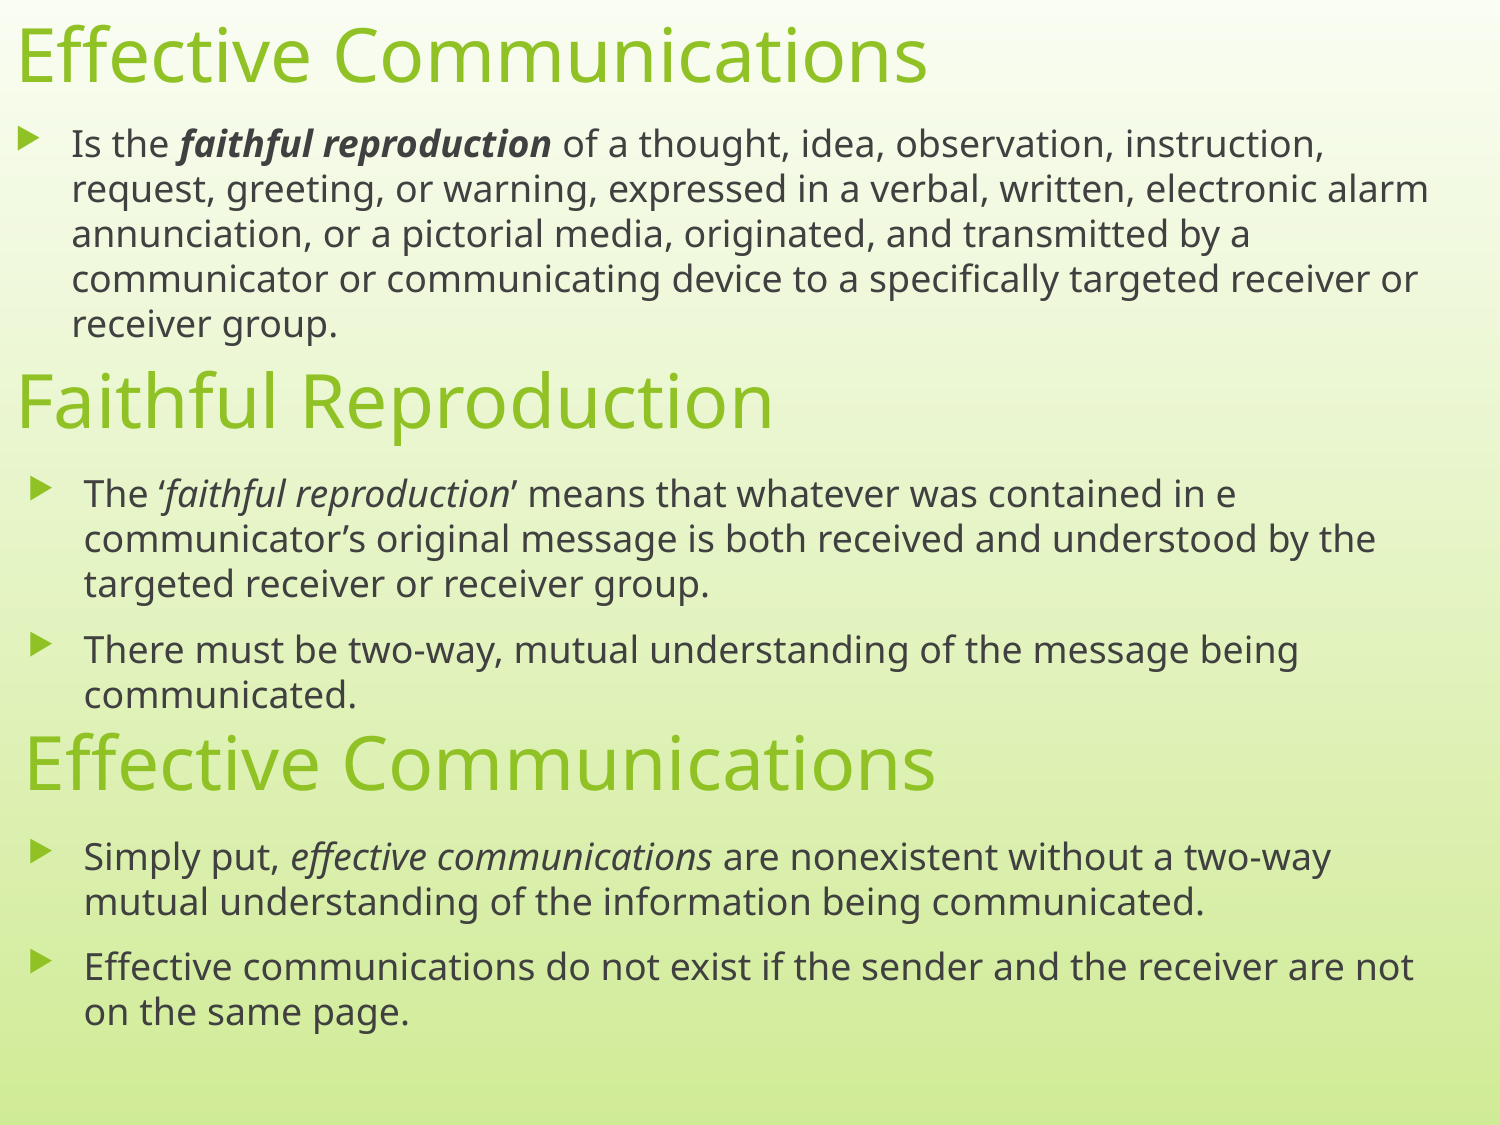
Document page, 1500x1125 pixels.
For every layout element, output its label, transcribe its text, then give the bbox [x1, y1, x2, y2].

text_box The ‘faithful reproduction’ means that whatever was contained in e communicator’s original message is both received and understood by the targeted receiver or receiver group. There must be two-way, mutual understanding of the message being communicated. [12, 462, 1463, 824]
list Is the faithful reproduction of a thought, idea, observation, instruction, request, greeting, or warning, expressed in a verbal, written, electronic alarm annunciation, or a pictorial media, originated, and transmitted by a communicator or communicating device to a specifically targeted receiver or receiver group. [0, 112, 1475, 750]
text_box Simply put, effective communications are nonexistent without a two-way mutual understanding of the information being communicated. Effective communications do not exist if the sender and the receiver are not on the same page. [12, 824, 1475, 1125]
title Effective Communications [0, 0, 1042, 112]
text_box Effective Communications [8, 708, 1050, 925]
text_box Faithful Reproduction [0, 345, 1042, 563]
